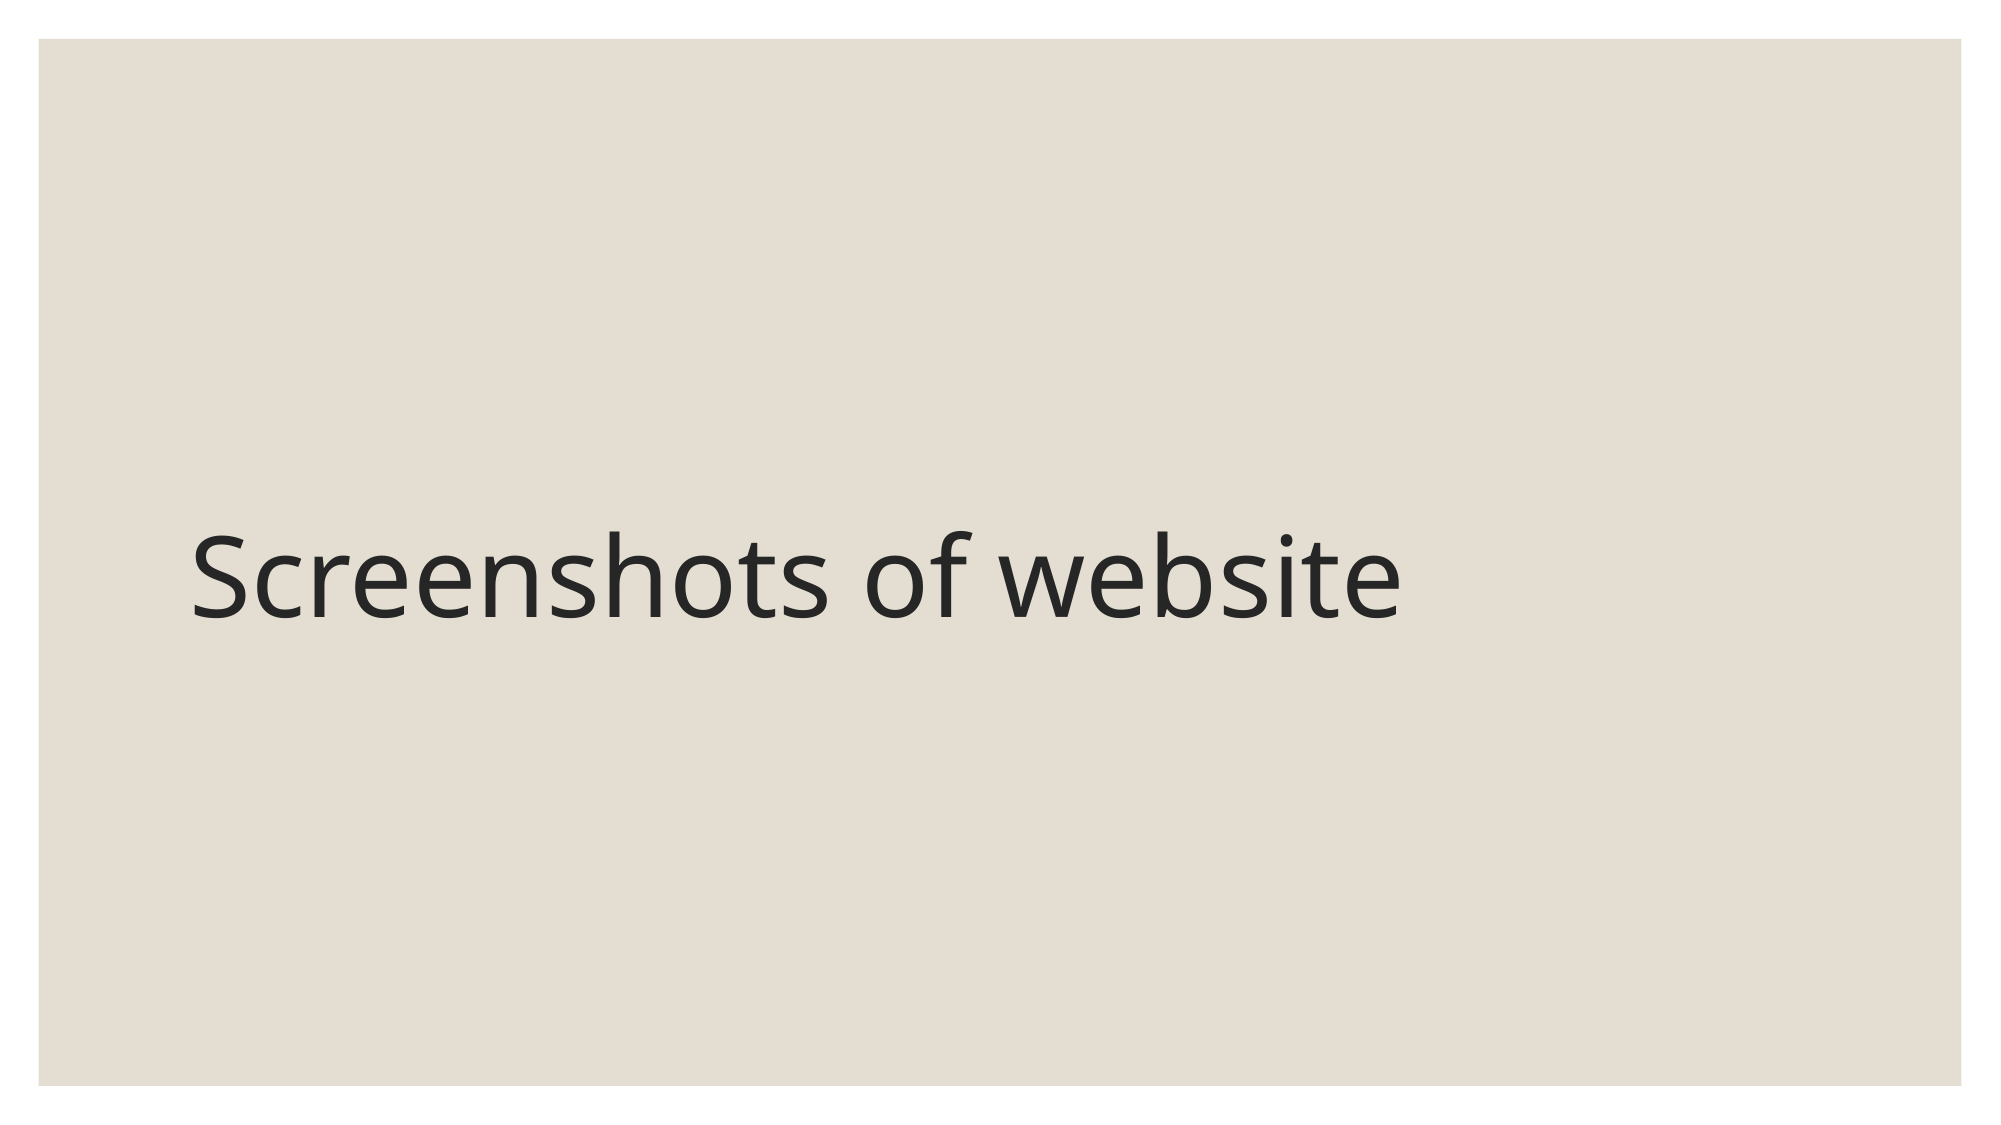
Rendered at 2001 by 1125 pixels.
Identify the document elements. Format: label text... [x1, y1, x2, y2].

title Screenshots of website [174, 105, 1825, 1057]
